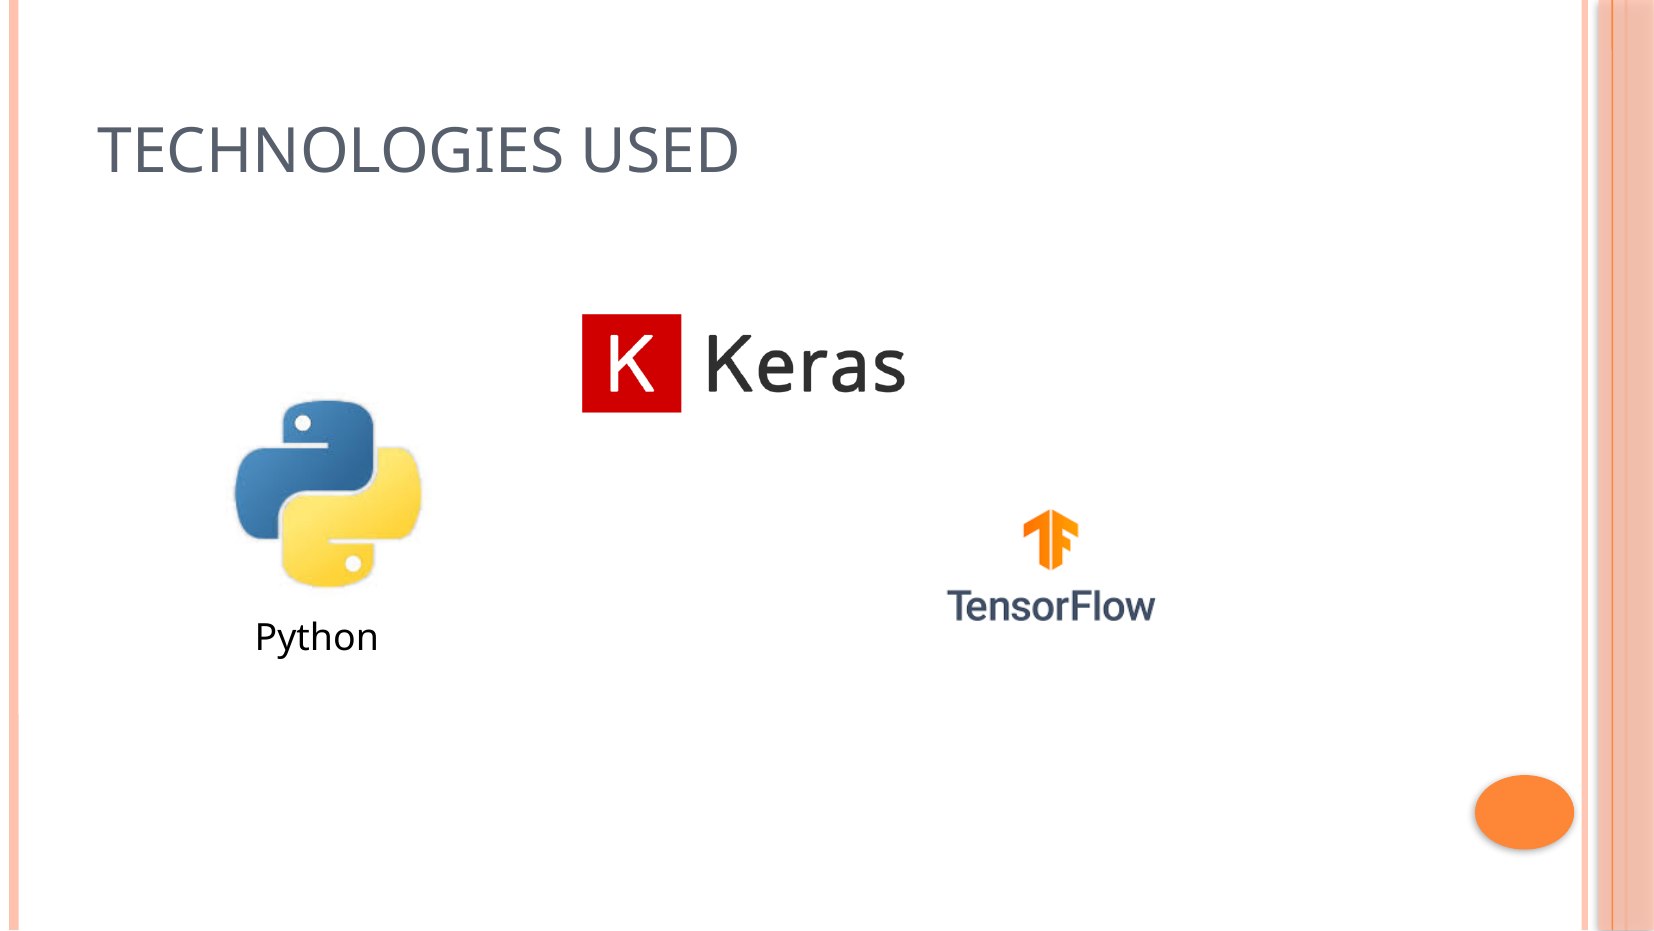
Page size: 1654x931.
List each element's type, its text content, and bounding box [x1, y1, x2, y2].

picture [580, 312, 928, 414]
picture [873, 464, 1230, 665]
text_box Python [205, 638, 429, 666]
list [193, 359, 464, 630]
title Technologies used [82, 37, 1434, 193]
